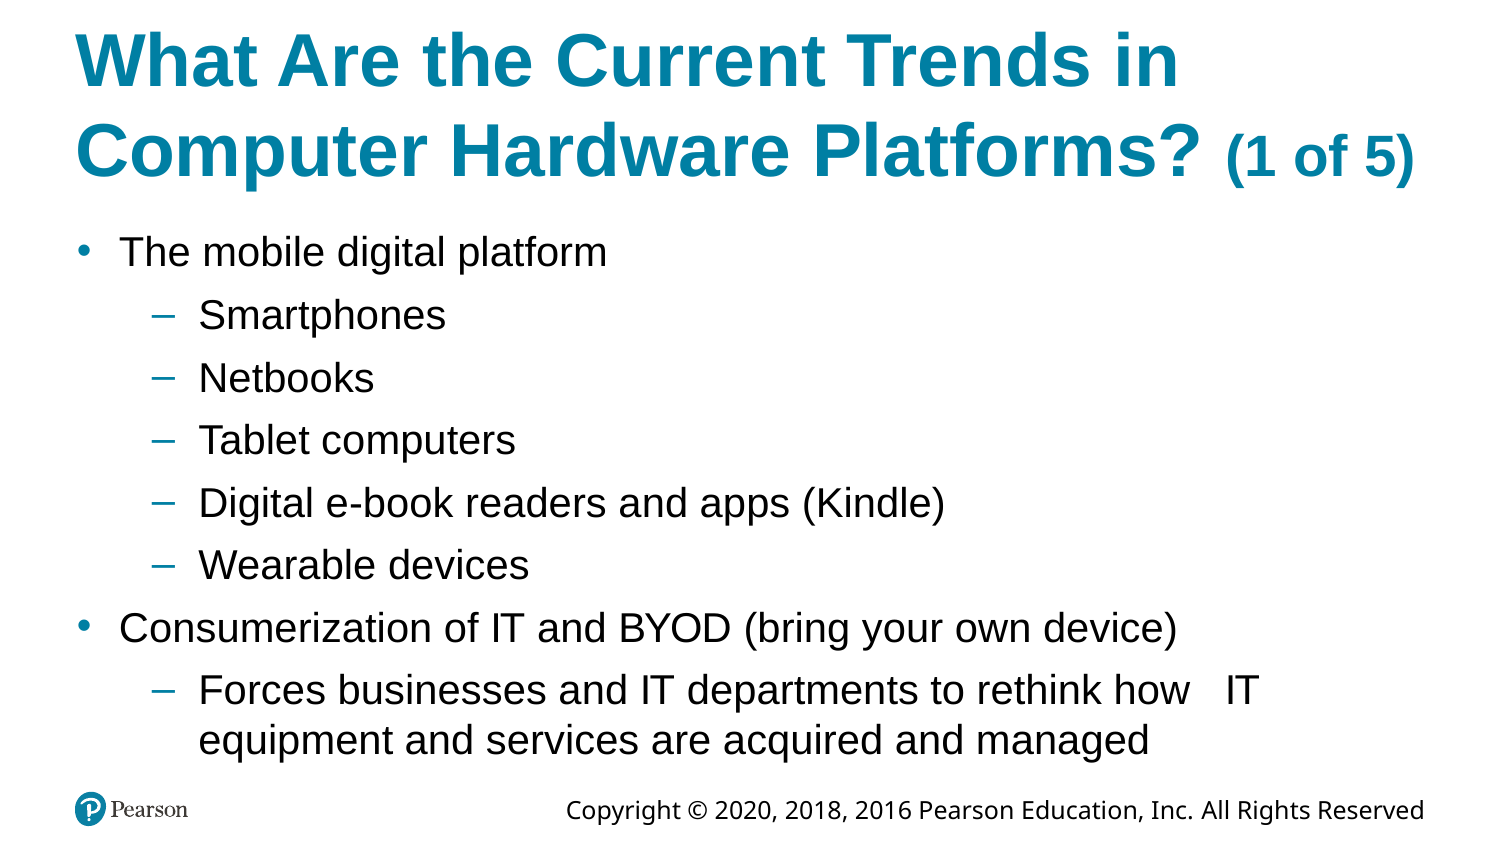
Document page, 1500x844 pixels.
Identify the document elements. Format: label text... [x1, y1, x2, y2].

title What Are the Current Trends in Computer Hardware Platforms? (1 of 5) [75, 10, 1425, 191]
list The mobile digital platform Smartphones Netbooks Tablet computers Digital e-book readers and apps (Kindle) Wearable devices Consumerization of I T and B Y O D (bring your own device) Forces businesses and I T departments to rethink how I T equipment and services are acquired and managed [76, 225, 1427, 764]
